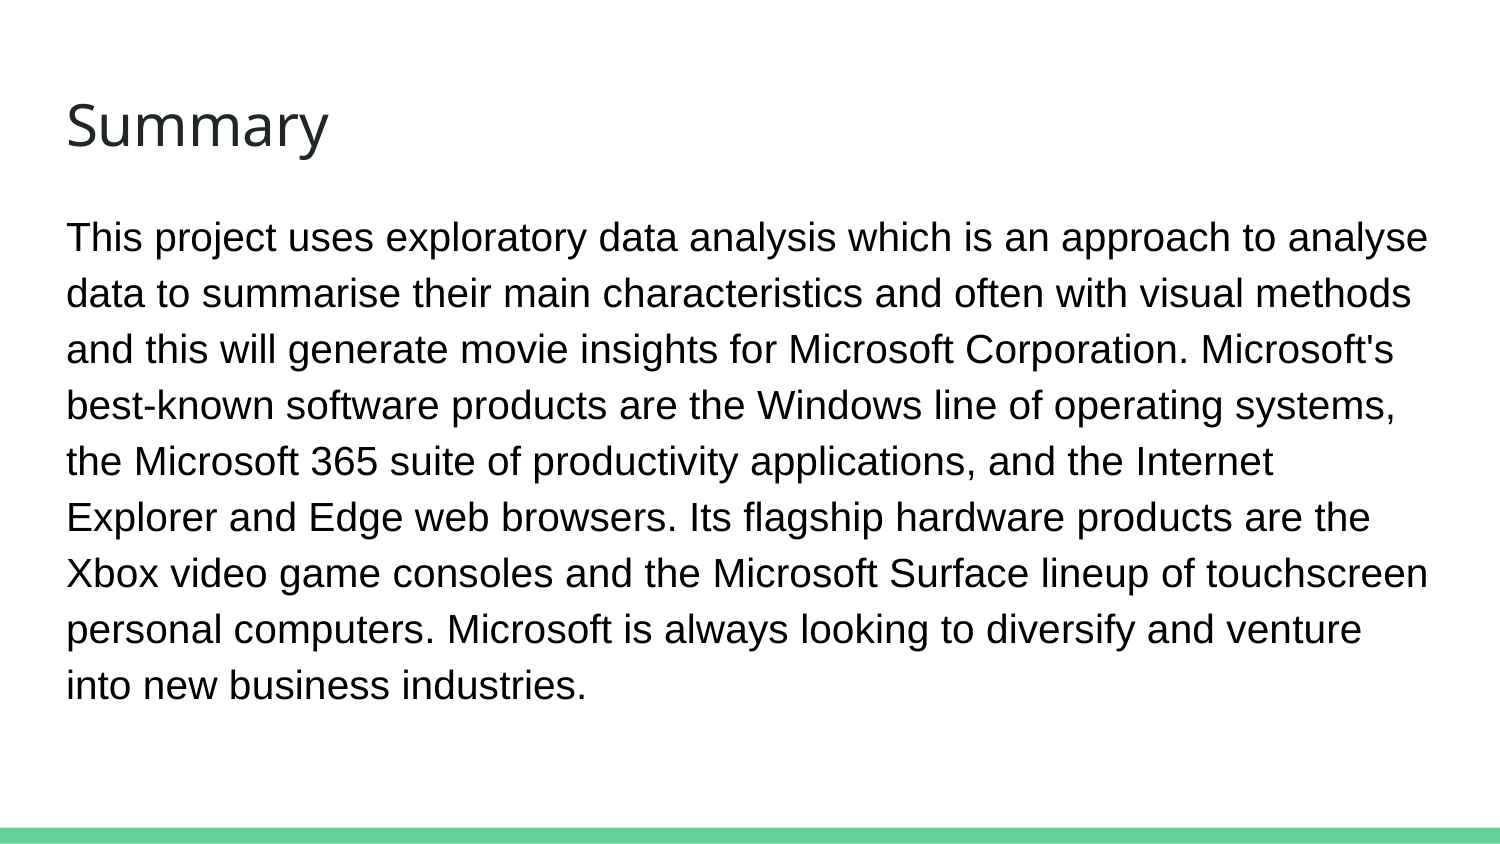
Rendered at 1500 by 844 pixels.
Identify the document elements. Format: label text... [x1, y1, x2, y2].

title Summary [51, 72, 1449, 167]
list This project uses exploratory data analysis which is an approach to analyse data to summarise their main characteristics and often with visual methods and this will generate movie insights for Microsoft Corporation. Microsoft's best-known software products are the Windows line of operating systems, the Microsoft 365 suite of productivity applications, and the Internet Explorer and Edge web browsers. Its flagship hardware products are the Xbox video game consoles and the Microsoft Surface lineup of touchscreen personal computers. Microsoft is always looking to diversify and venture into new business industries. [51, 189, 1449, 750]
